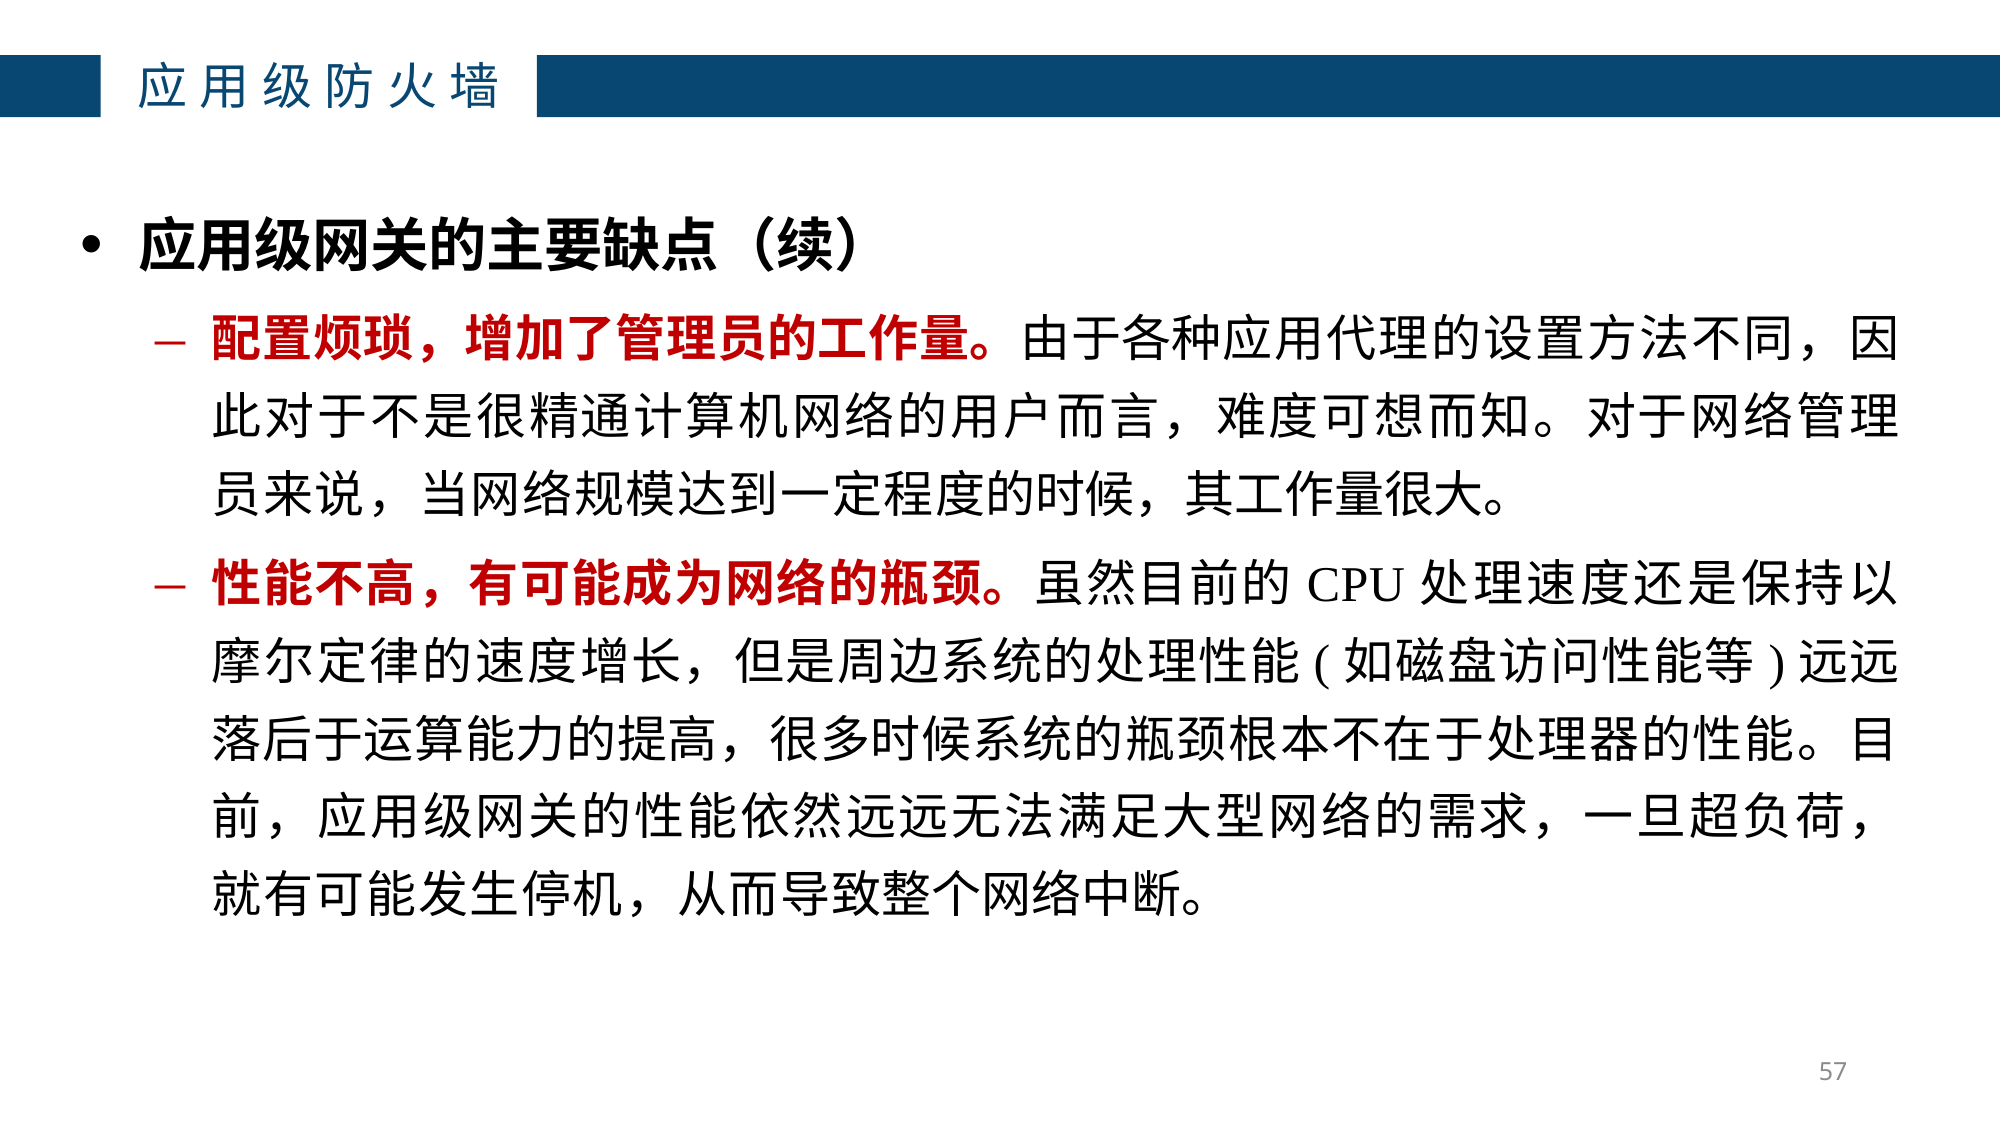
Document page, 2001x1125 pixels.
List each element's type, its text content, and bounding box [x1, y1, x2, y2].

slide_number 57 [1412, 1042, 1863, 1103]
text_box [0, 47, 2000, 123]
text_box 应用级网关的主要缺点（续） 配置烦琐，增加了管理员的工作量。由于各种应用代理的设置方法不同，因此对于不是很精通计算机网络的用户而言，难度可想而知。对于网络管理员来说，当网络规模达到一定程度的时候，其工作量很大。 性能不高，有可能成为网络的瓶颈。虽然目前的CPU处理速度还是保持以摩尔定律的速度增长，但是周边系统的处理性能(如磁盘访问性能等)远远落后于运算能力的提高，很多时候系统的瓶颈根本不在于处理器的性能。目前，应用级网关的性能依然远远无法满足大型网络的需求，一旦超负荷，就有可能发生停机，从而导致整个网络中断。 [65, 180, 1916, 1041]
